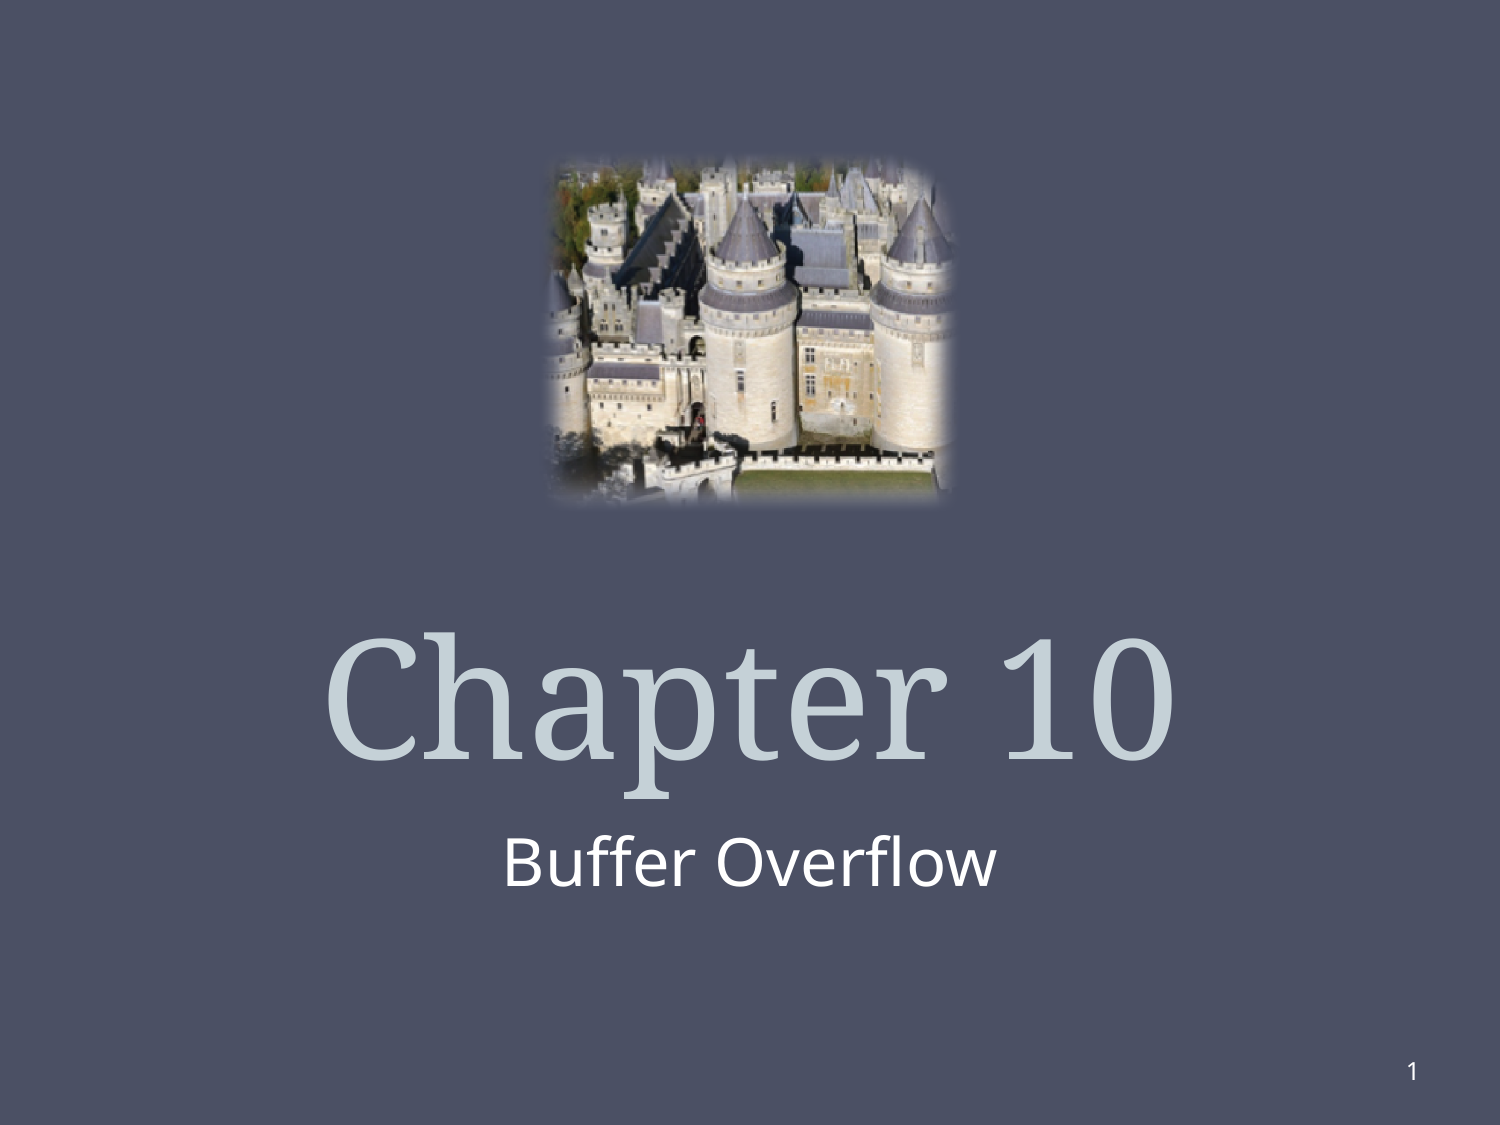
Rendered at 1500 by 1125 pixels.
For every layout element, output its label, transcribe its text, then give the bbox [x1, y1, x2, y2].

title Chapter 10 [112, 99, 1388, 800]
slide_number 1 [1401, 1042, 1494, 1103]
subtitle Buffer Overflow [225, 812, 1275, 1013]
picture [537, 148, 963, 514]
